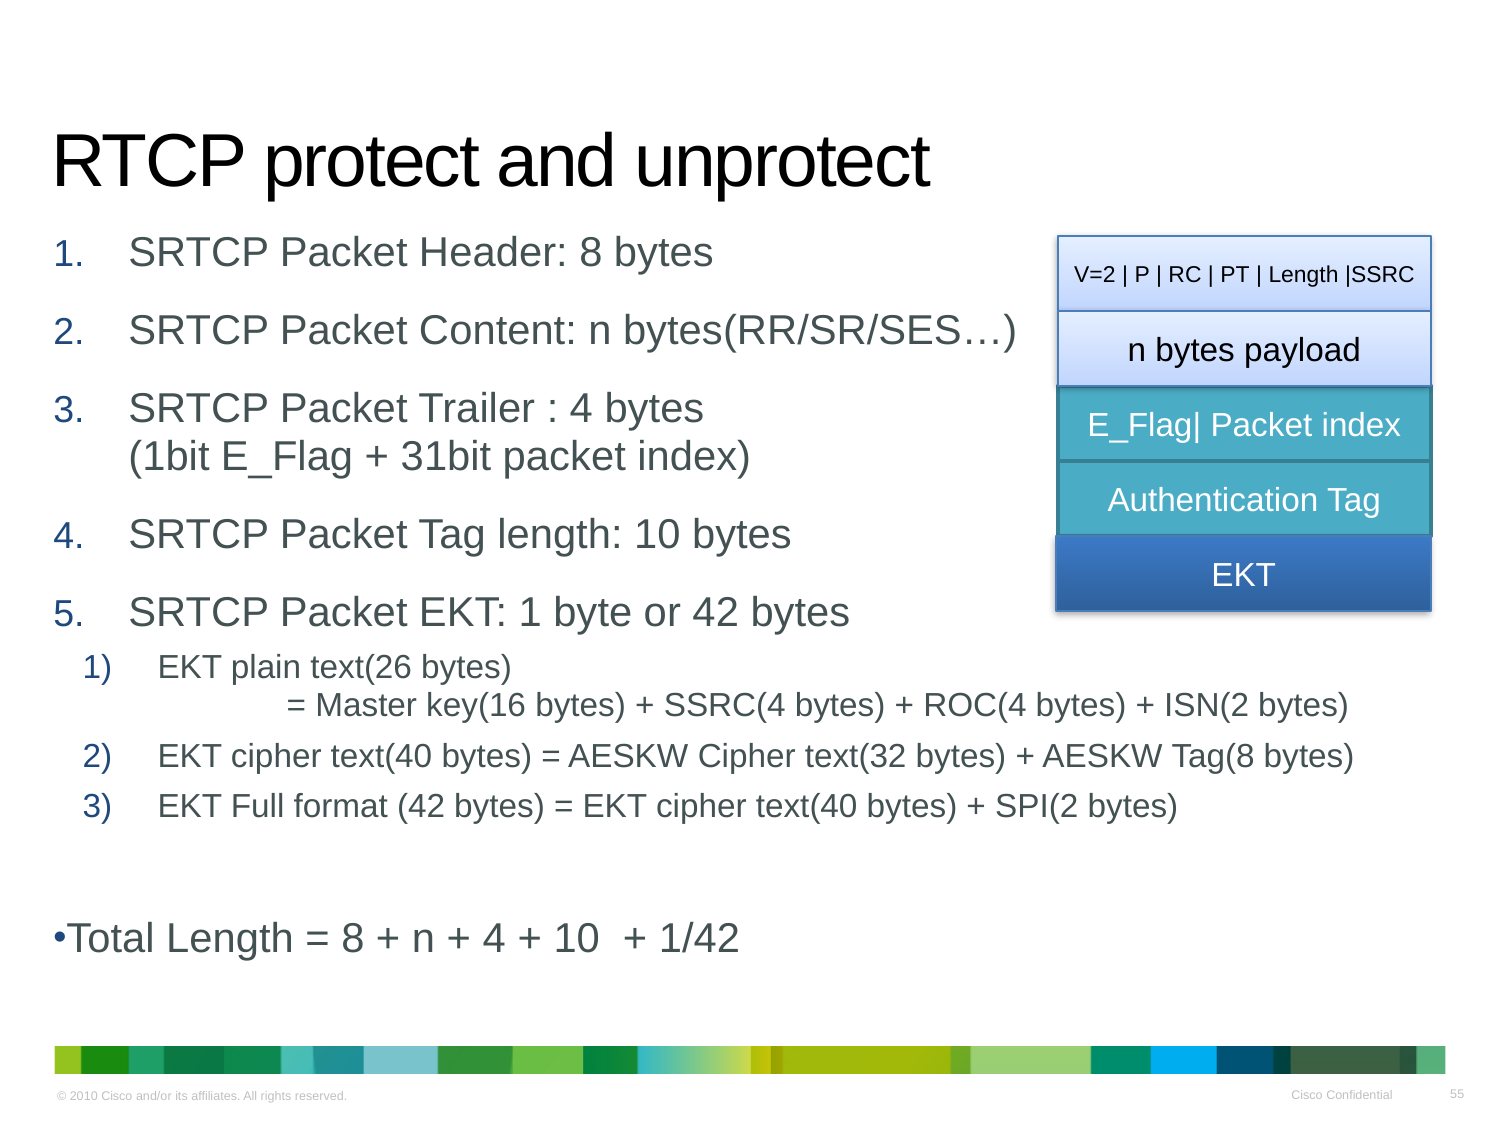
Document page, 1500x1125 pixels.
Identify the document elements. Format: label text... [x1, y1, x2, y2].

text_box V=2 | P | RC | PT | Length |SSRC [1057, 235, 1432, 310]
title RTCP protect and unprotect [37, 70, 1446, 209]
list SRTCP Packet Header: 8 bytes SRTCP Packet Content: n bytes(RR/SR/SES…) SRTCP Packet Trailer : 4 bytes (1bit E_Flag + 31bit packet index) SRTCP Packet Tag length: 10 bytes SRTCP Packet EKT: 1 byte or 42 bytes EKT plain text(26 bytes) = Master key(16 bytes) + SSRC(4 bytes) + ROC(4 bytes) + ISN(2 bytes) EKT cipher text(40 bytes) = AESKW Cipher text(32 bytes) + AESKW Tag(8 bytes) EKT Full format (42 bytes) = EKT cipher text(40 bytes) + SPI(2 bytes) Total Length = 8 + n + 4 + 10 + 1/42 [38, 220, 1445, 1035]
picture [1274, 1046, 1446, 1074]
text_box Authentication Tag [1056, 463, 1433, 537]
picture [54, 1046, 1150, 1074]
text_box E_Flag| Packet index [1056, 390, 1433, 463]
text_box n bytes payload [1057, 310, 1432, 387]
text_box EKT [1055, 535, 1432, 612]
